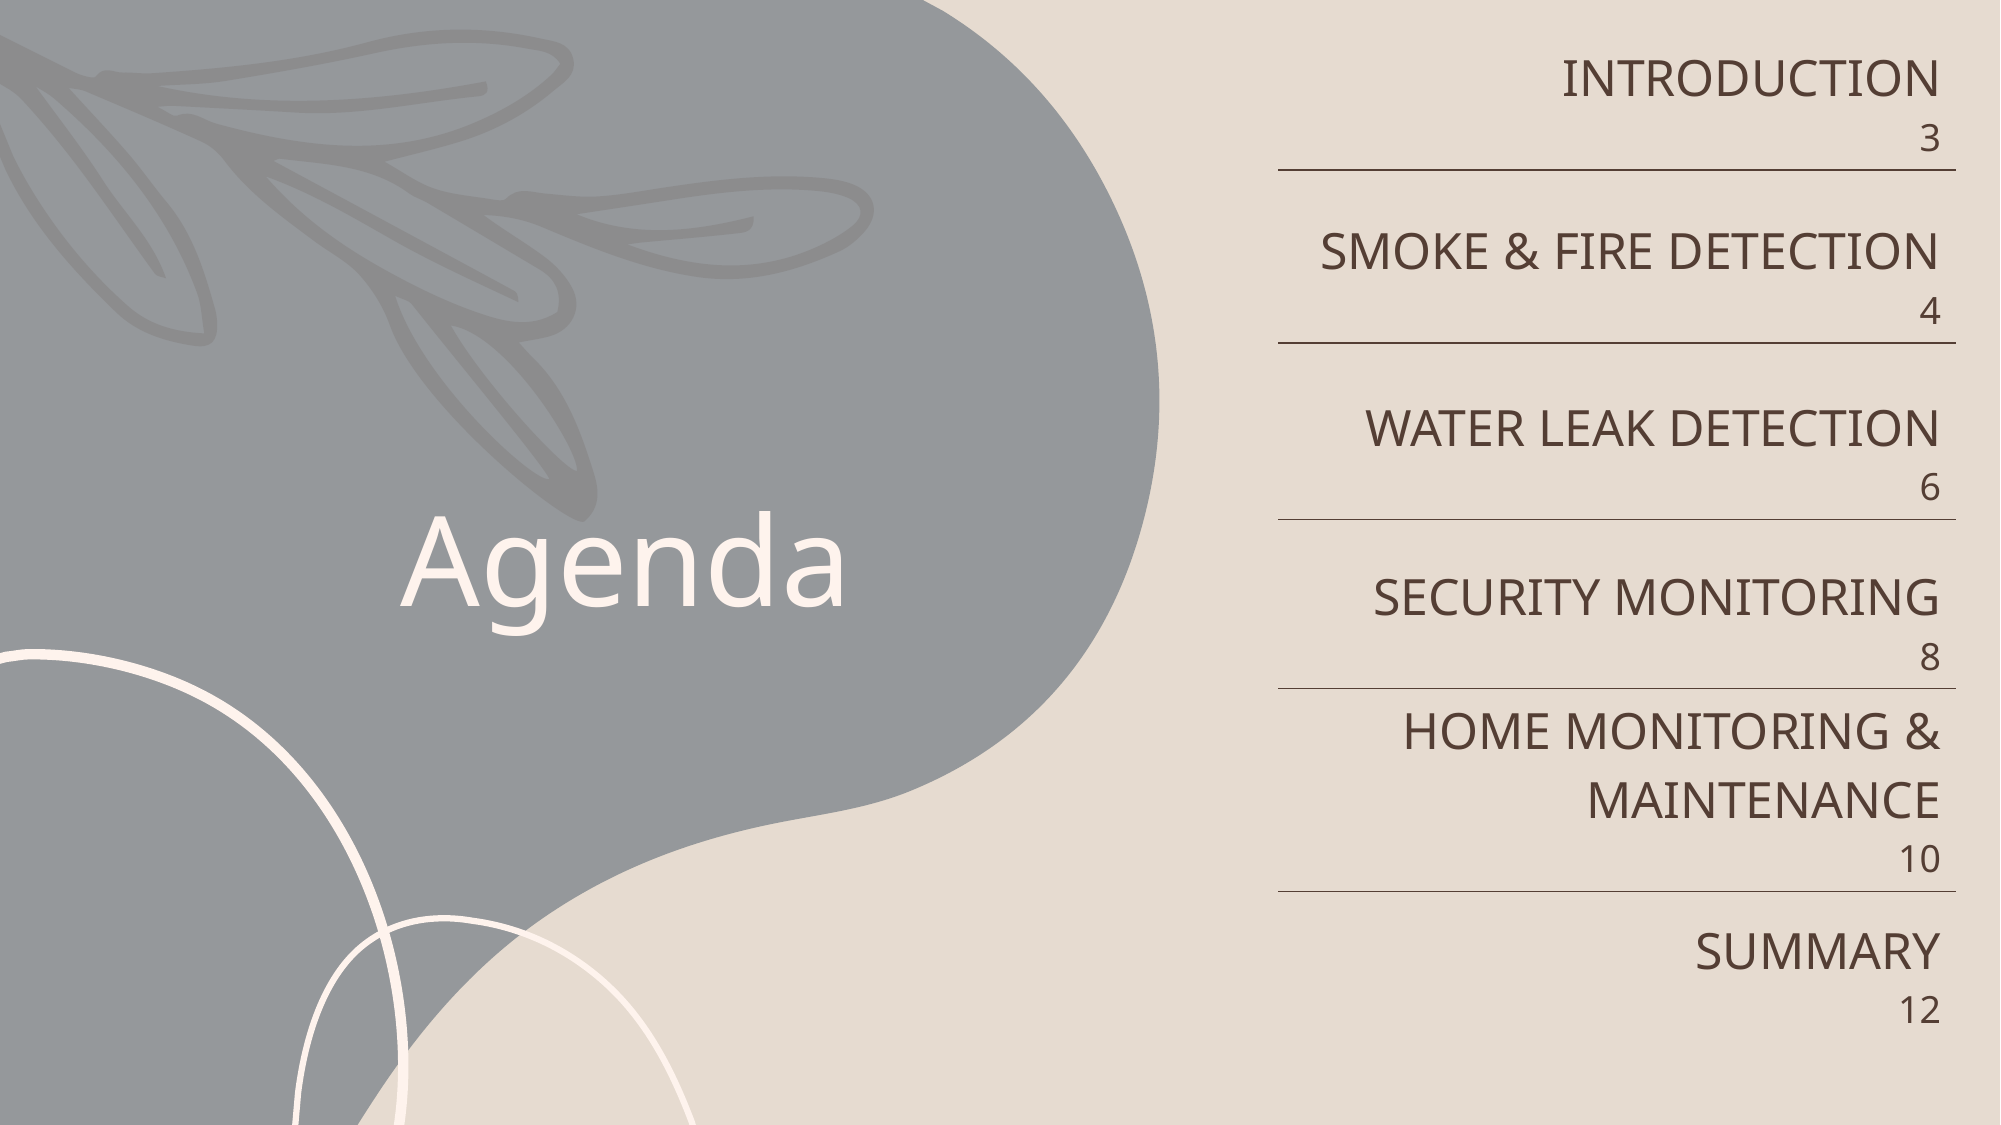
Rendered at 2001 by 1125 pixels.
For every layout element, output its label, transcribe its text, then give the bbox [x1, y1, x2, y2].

table_cell SECURITY MONITORING 8 [1278, 520, 1956, 688]
table_header INTRODUCTION 3 [1278, 36, 1956, 169]
table_cell WATER LEAK DETECTION 6 [1278, 344, 1956, 519]
table_cell HOME MONITORING & MAINTENANCE 10 [1278, 689, 1956, 891]
title Agenda [115, 457, 1138, 675]
table_cell SUMMARY 12 [1278, 892, 1956, 1042]
table_cell SMOKE & FIRE DETECTION 4 [1278, 171, 1956, 342]
